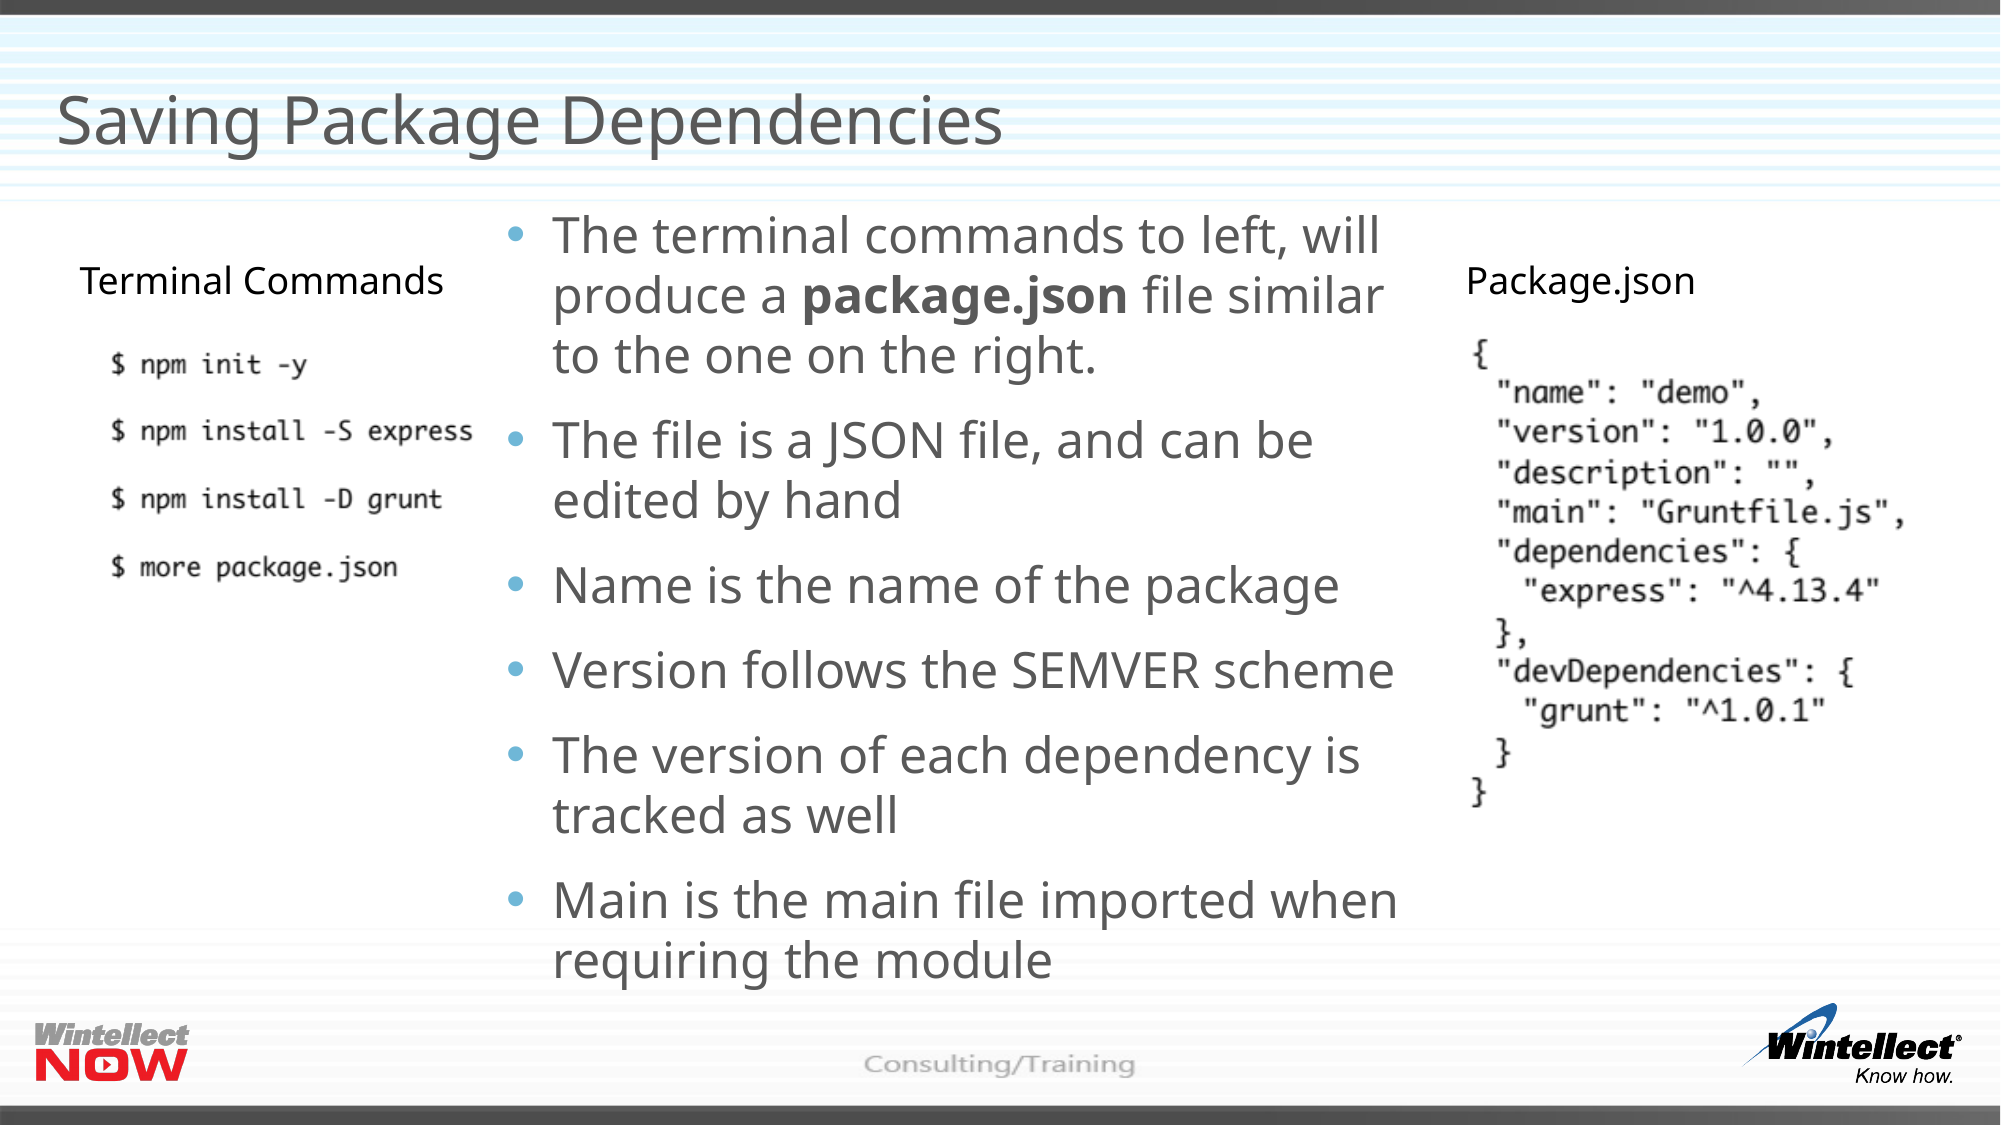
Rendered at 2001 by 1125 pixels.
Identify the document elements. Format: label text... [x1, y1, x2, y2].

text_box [72, 311, 524, 613]
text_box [1415, 291, 1951, 844]
picture [0, 0, 2001, 1125]
list The terminal commands to left, will produce a package.json file similar to the one on the right. The file is a JSON file, and can be edited by hand Name is the name of the package Version follows the SEMVER scheme The version of each dependency is tracked as well Main is the main file imported when requiring the module [491, 195, 1453, 953]
title Saving Package Dependencies [41, 17, 1958, 220]
text_box Terminal Commands [64, 249, 460, 310]
text_box Package.json [1450, 249, 1712, 288]
